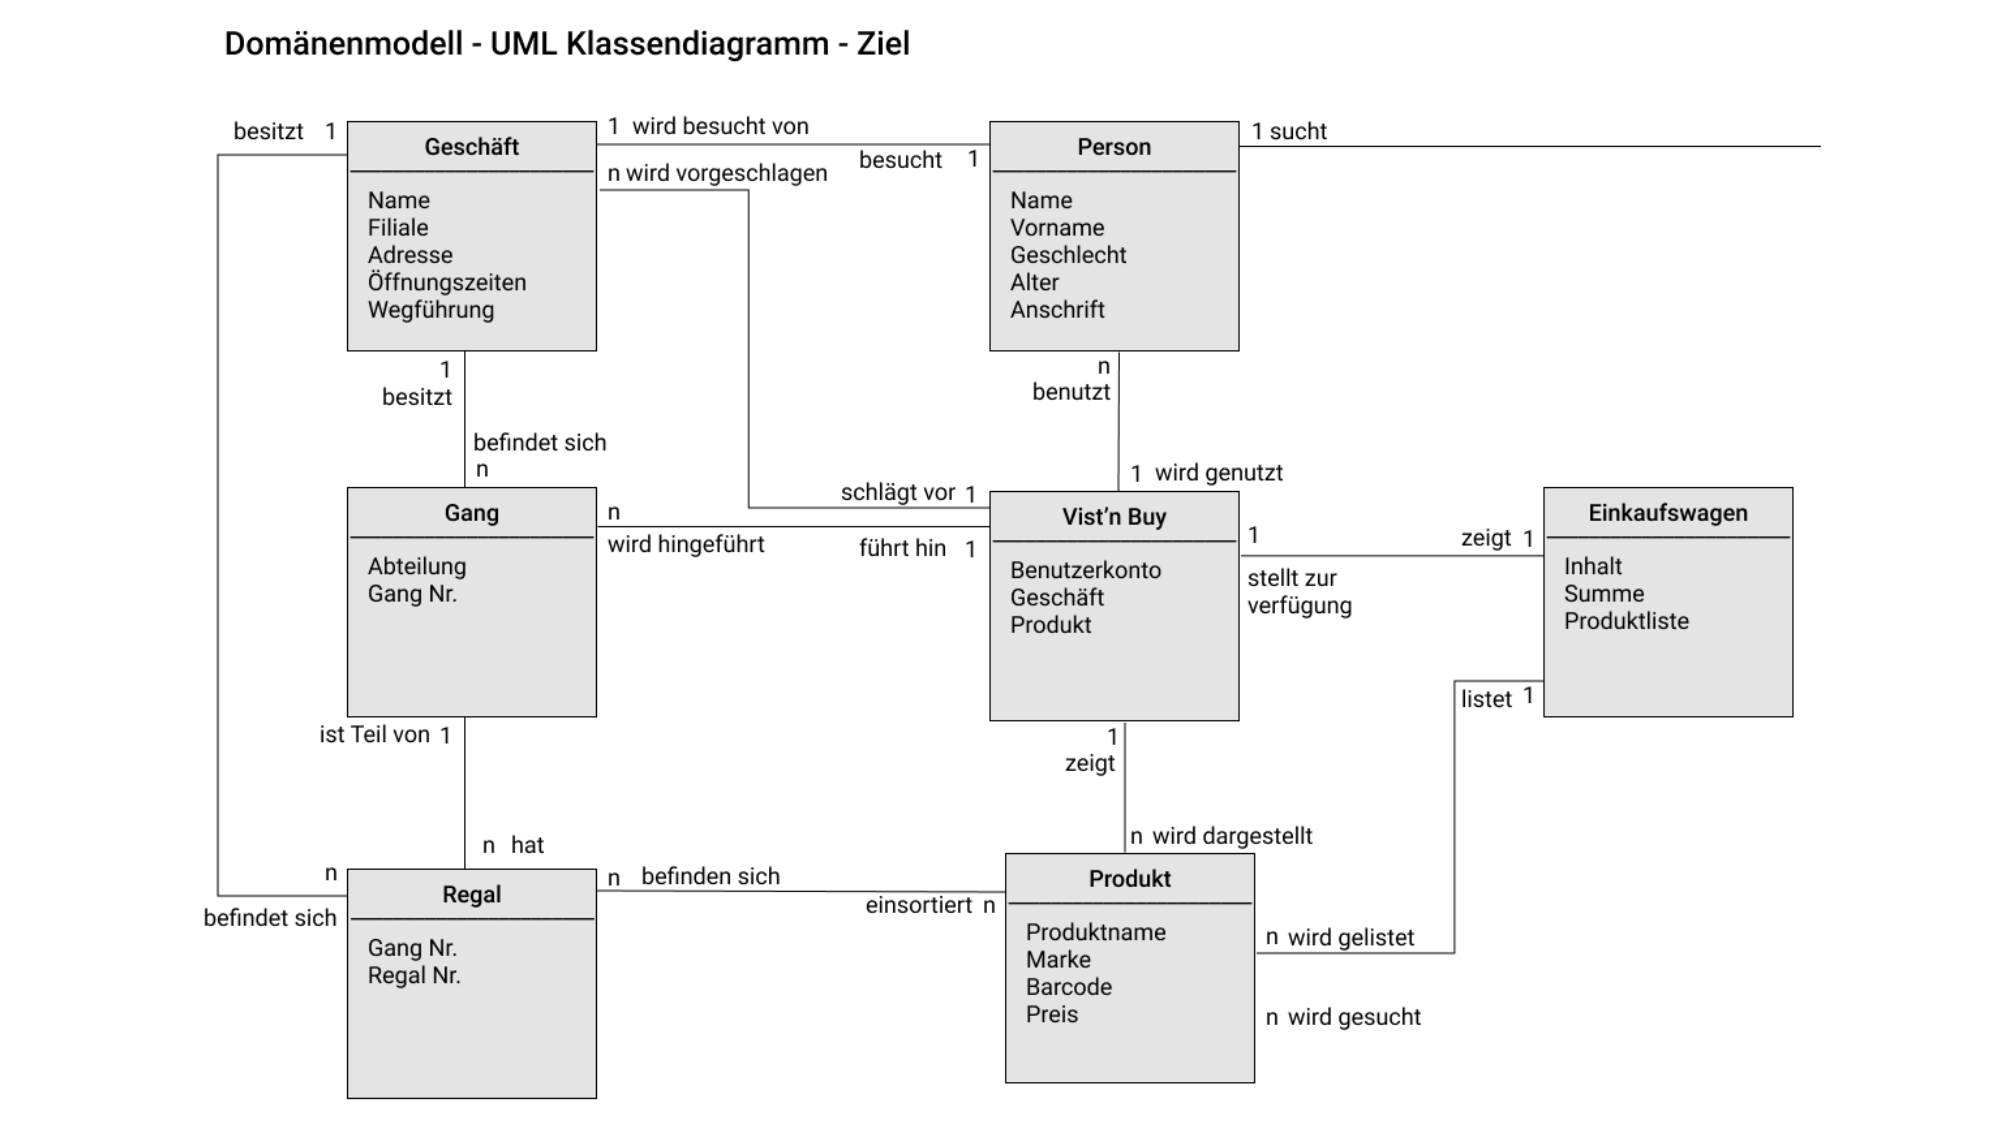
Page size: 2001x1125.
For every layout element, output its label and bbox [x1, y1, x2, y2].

list [175, 0, 1898, 1125]
